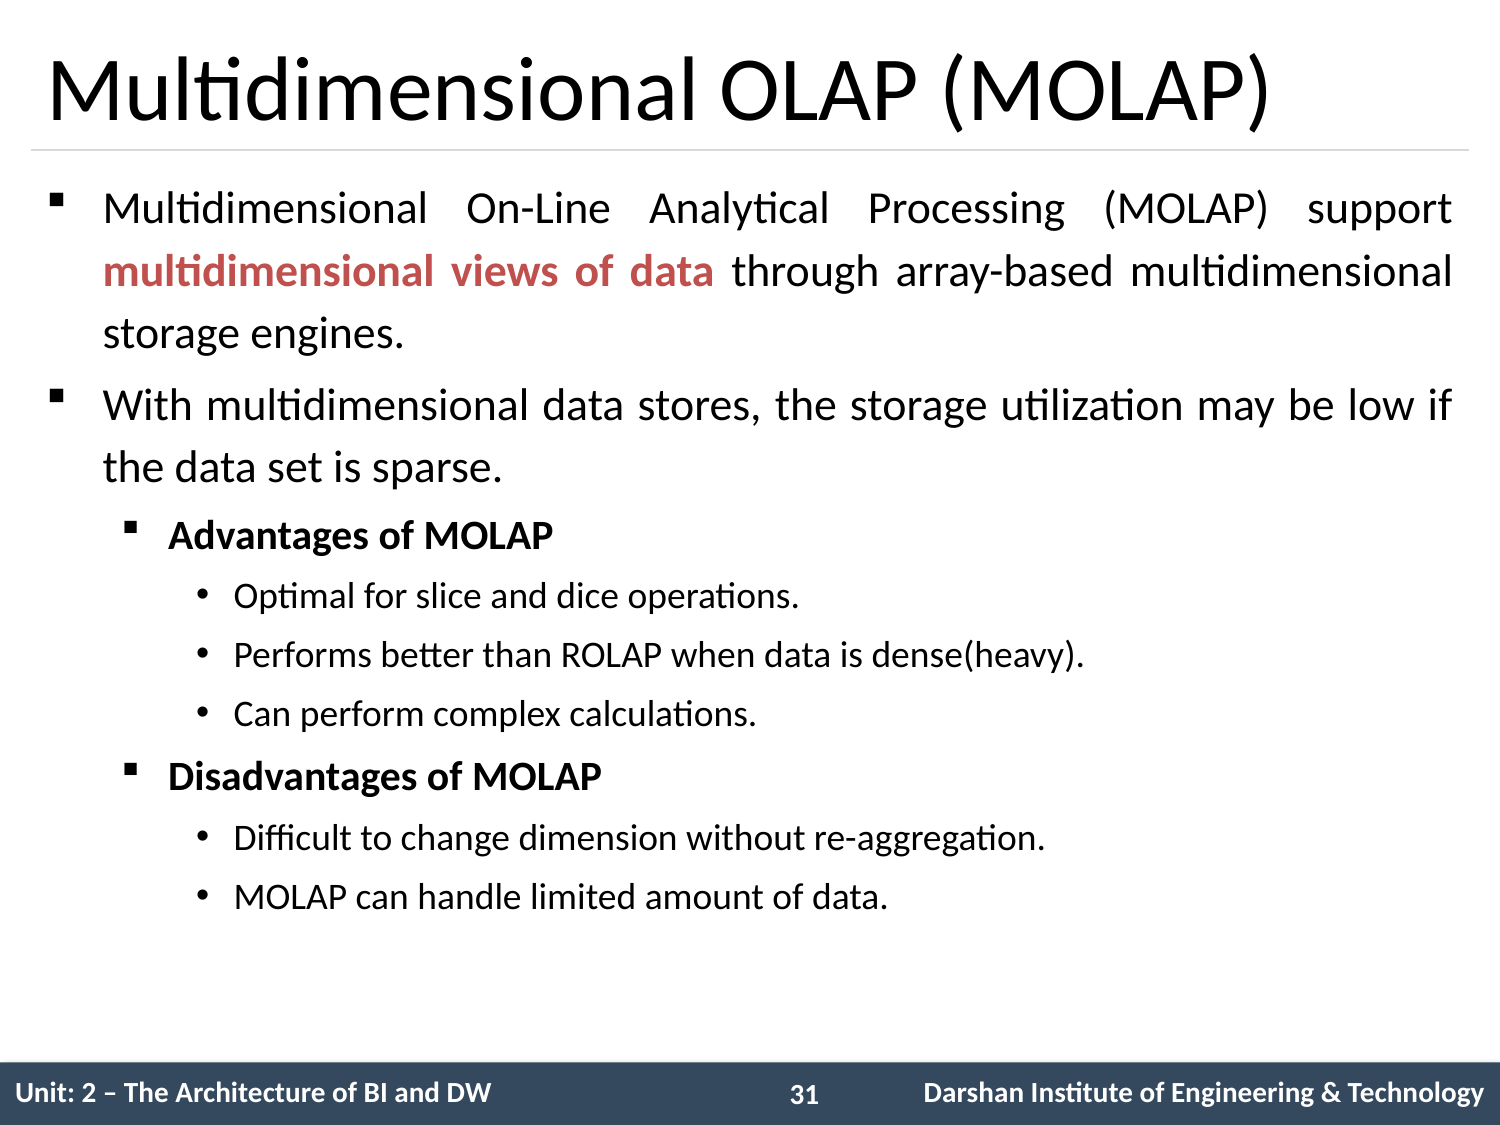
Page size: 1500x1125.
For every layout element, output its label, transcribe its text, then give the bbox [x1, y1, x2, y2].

title Multidimensional OLAP (MOLAP) [31, 17, 1469, 150]
list Multidimensional On-Line Analytical Processing (MOLAP) support multidimensional views of data through array-based multidimensional storage engines. With multidimensional data stores, the storage utilization may be low if the data set is sparse. Advantages of MOLAP Optimal for slice and dice operations. Performs better than ROLAP when data is dense(heavy). Can perform complex calculations. Disadvantages of MOLAP Difficult to change dimension without re-aggregation. MOLAP can handle limited amount of data. [31, 162, 1469, 1038]
